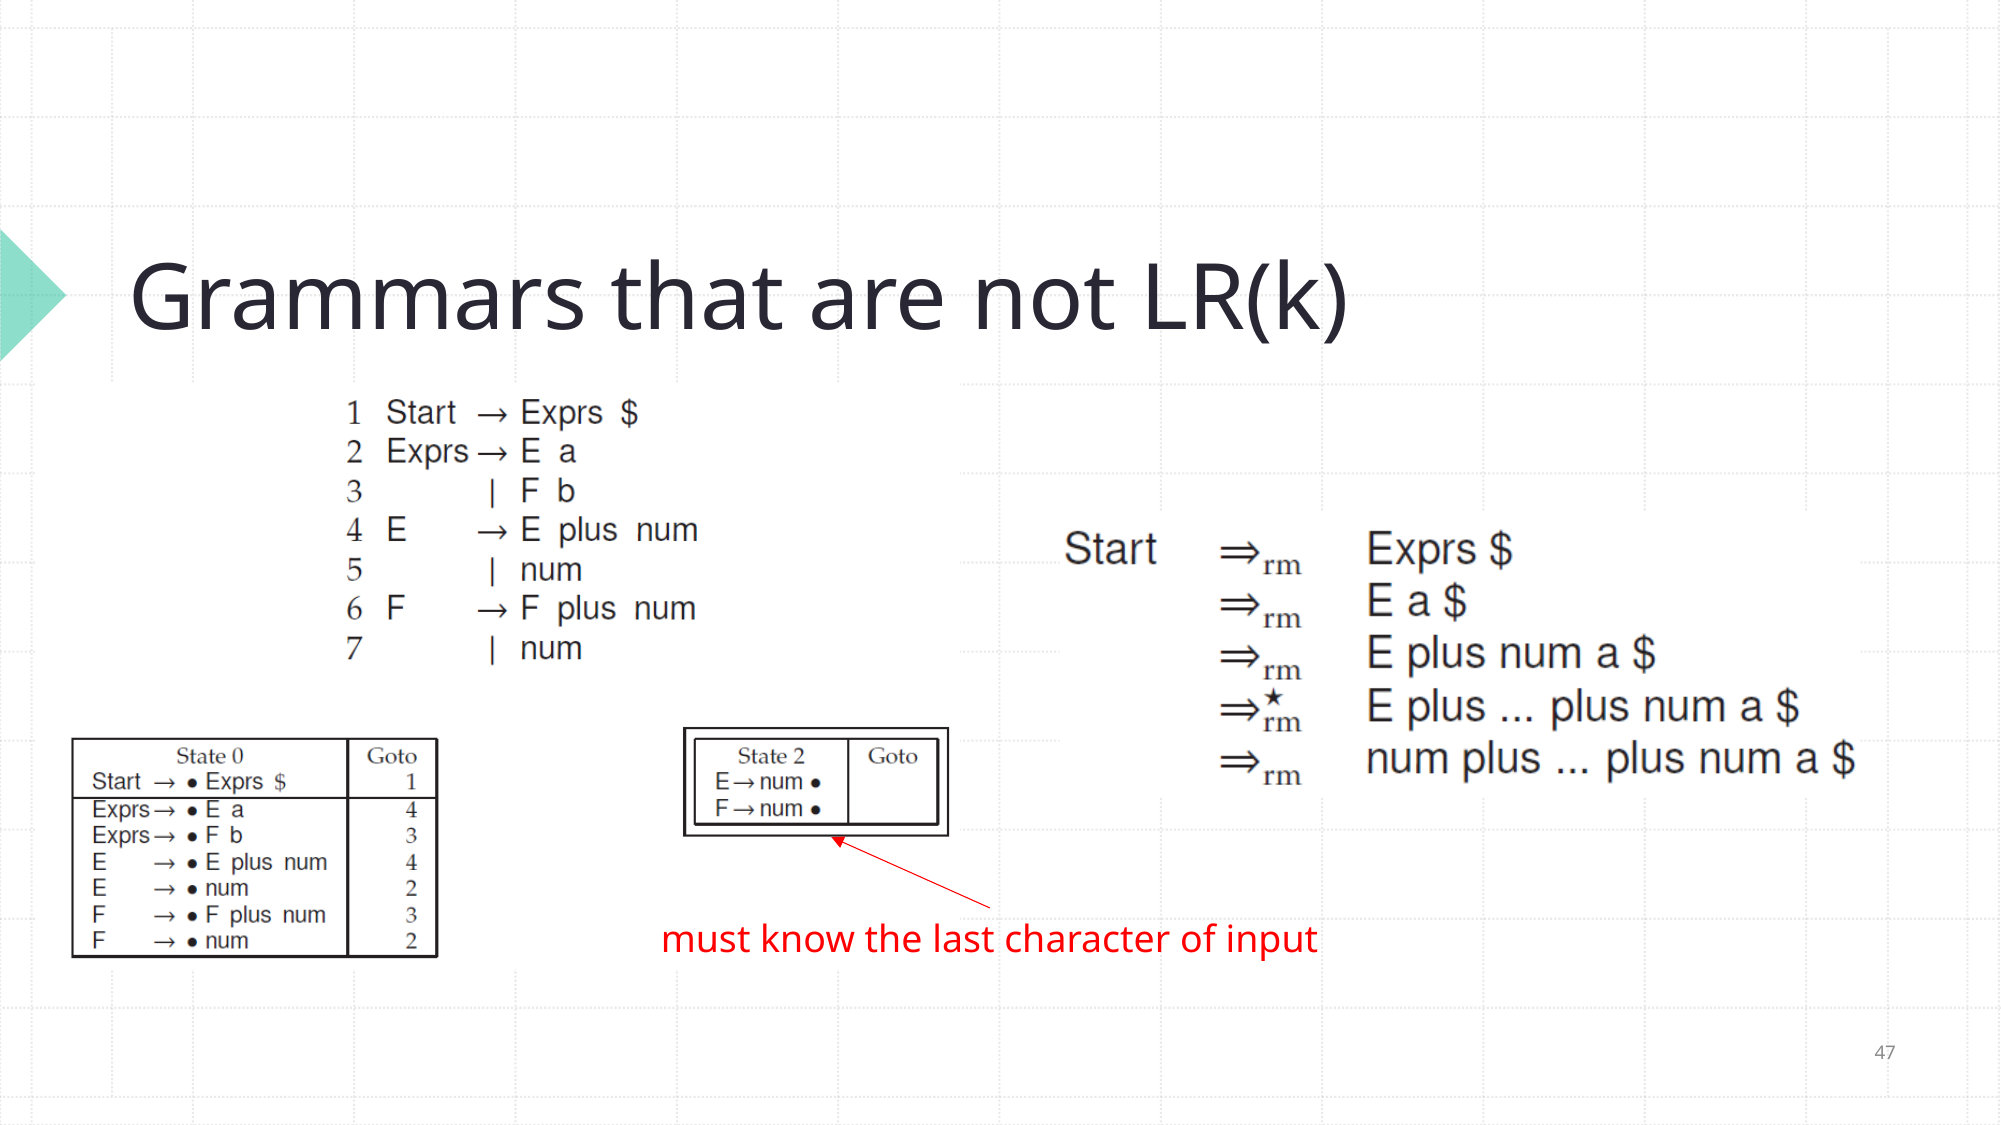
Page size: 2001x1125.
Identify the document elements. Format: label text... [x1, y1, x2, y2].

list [34, 383, 961, 969]
slide_number 47 [1805, 1019, 1966, 1089]
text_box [831, 837, 990, 908]
title Grammars that are not LR(k) [113, 119, 1808, 356]
picture [1059, 511, 1861, 796]
text_box must know the last character of input [961, 907, 1334, 968]
